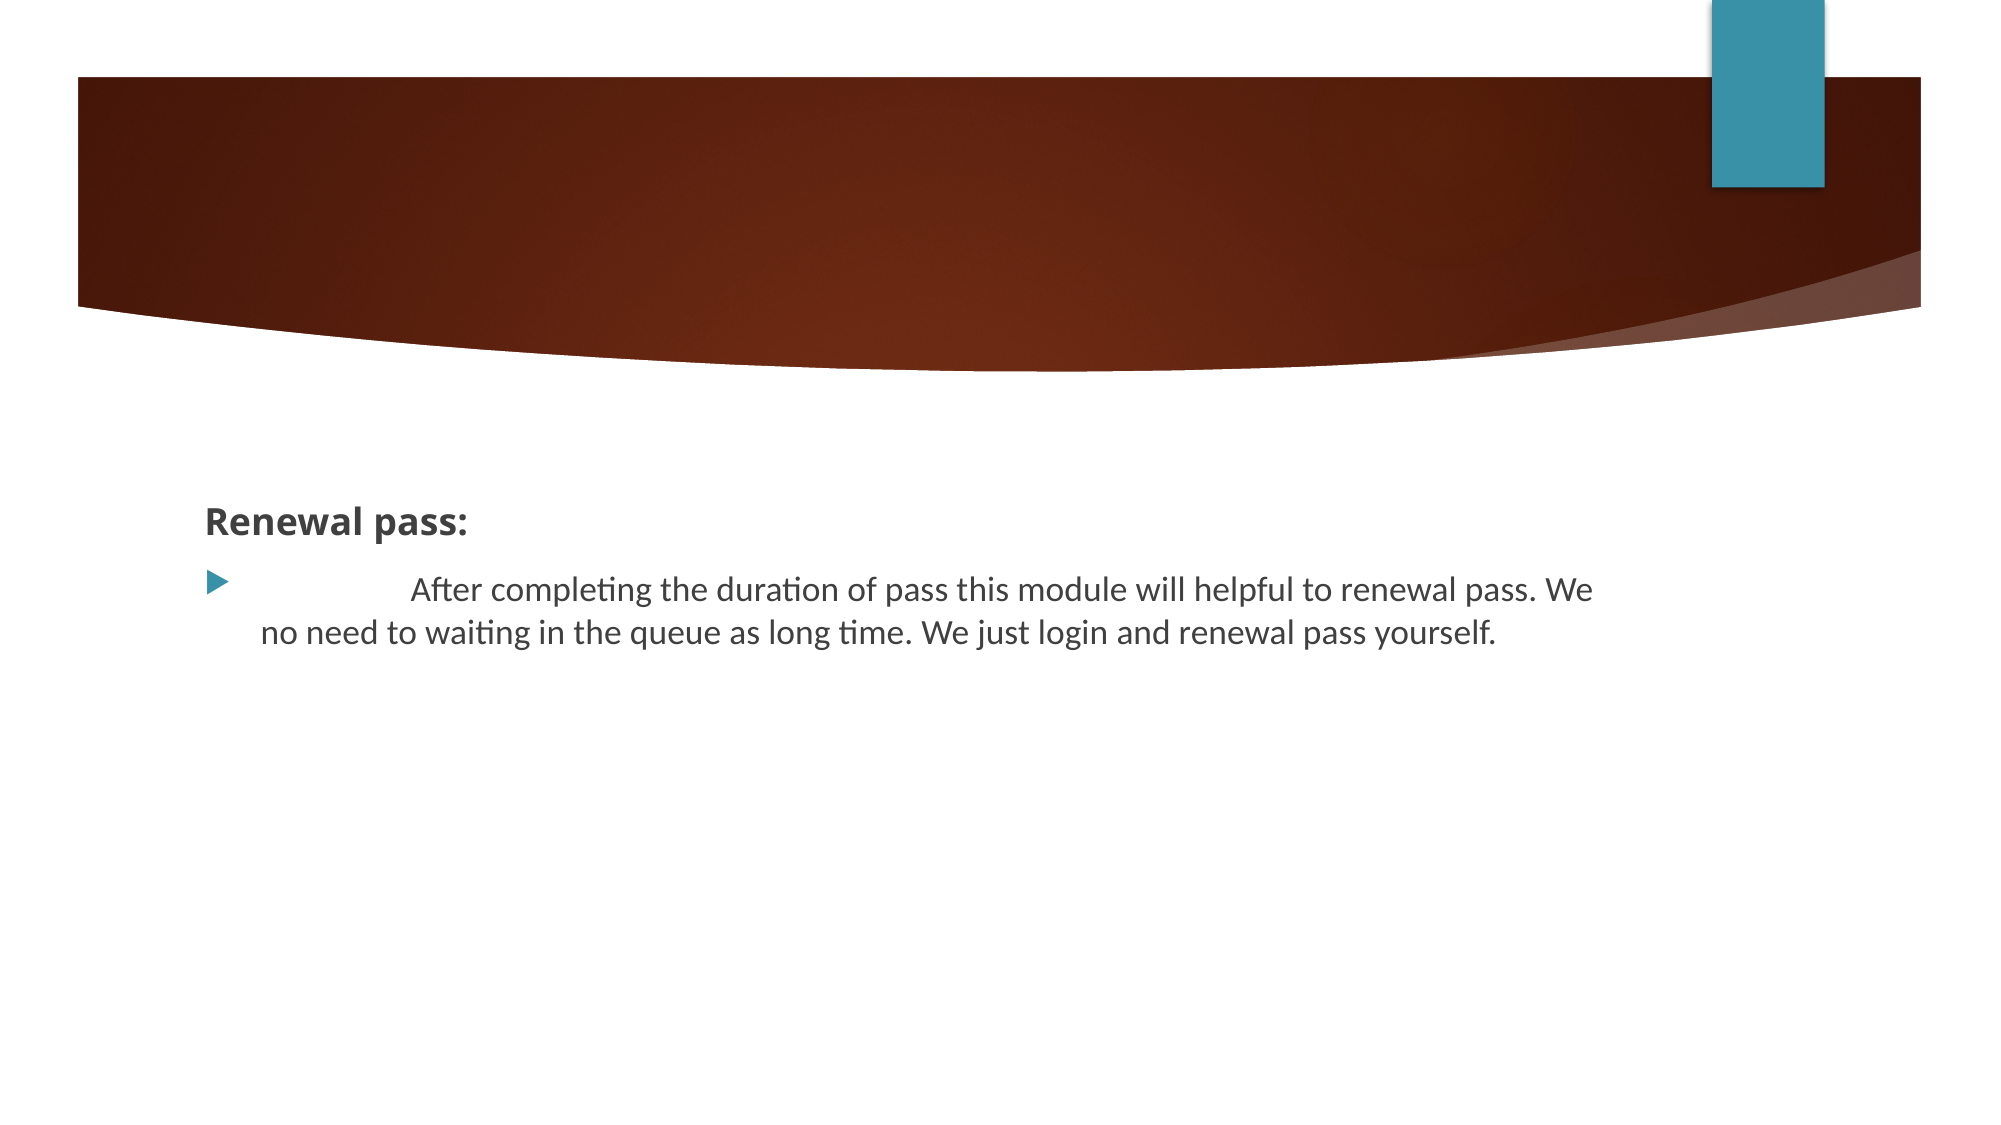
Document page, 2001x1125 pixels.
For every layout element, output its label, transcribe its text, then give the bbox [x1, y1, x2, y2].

list Renewal pass: After completing the duration of pass this module will helpful to renewal pass. We no need to waiting in the queue as long time. We just login and renewal pass yourself. [189, 427, 1638, 988]
